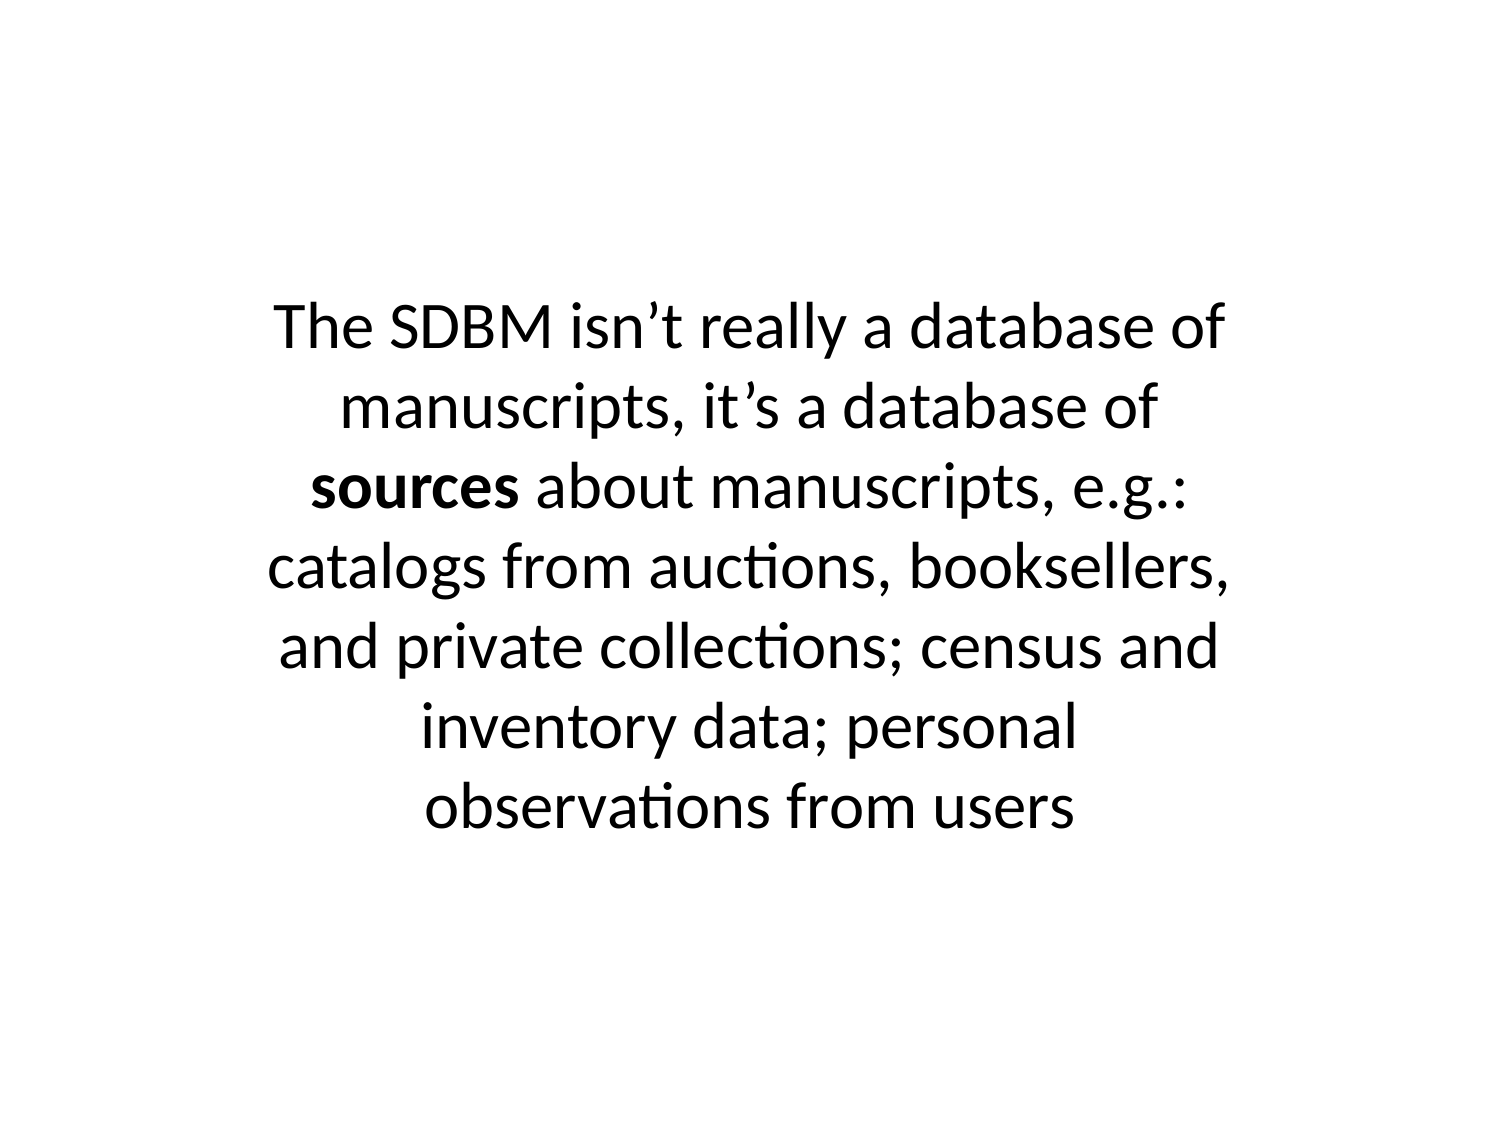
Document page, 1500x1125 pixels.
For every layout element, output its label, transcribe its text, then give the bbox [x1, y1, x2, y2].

subtitle The SDBM isn’t really a database of manuscripts, it’s a database of sources about manuscripts, e.g.: catalogs from auctions, booksellers, and private collections; census and inventory data; personal observations from users [225, 274, 1275, 925]
